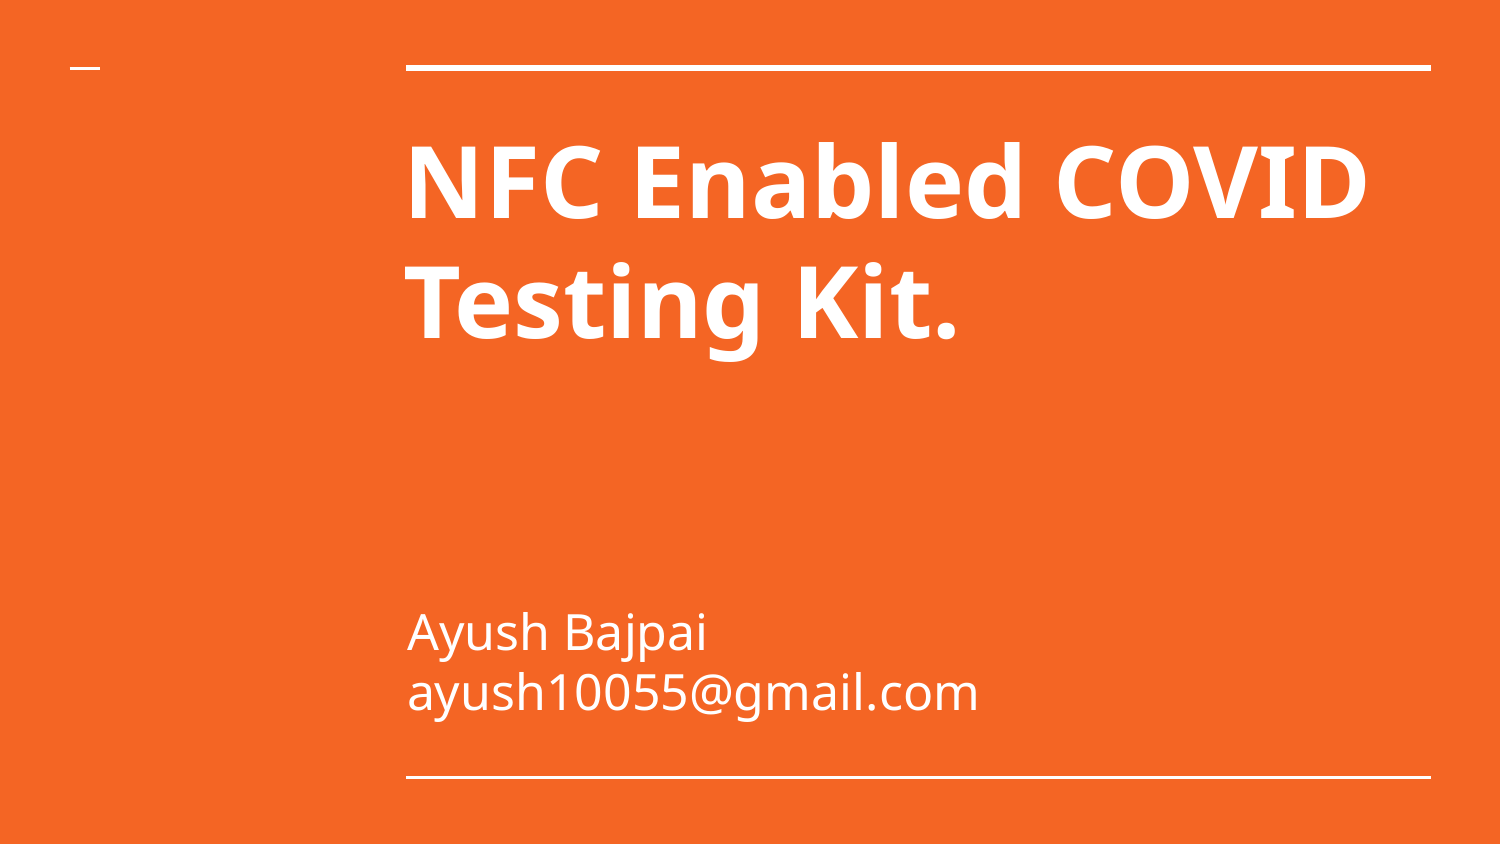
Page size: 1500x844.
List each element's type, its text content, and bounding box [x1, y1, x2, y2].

subtitle Ayush Bajpai ayush10055@gmail.com [392, 531, 1431, 735]
title NFC Enabled COVID Testing Kit. [389, 103, 1428, 357]
